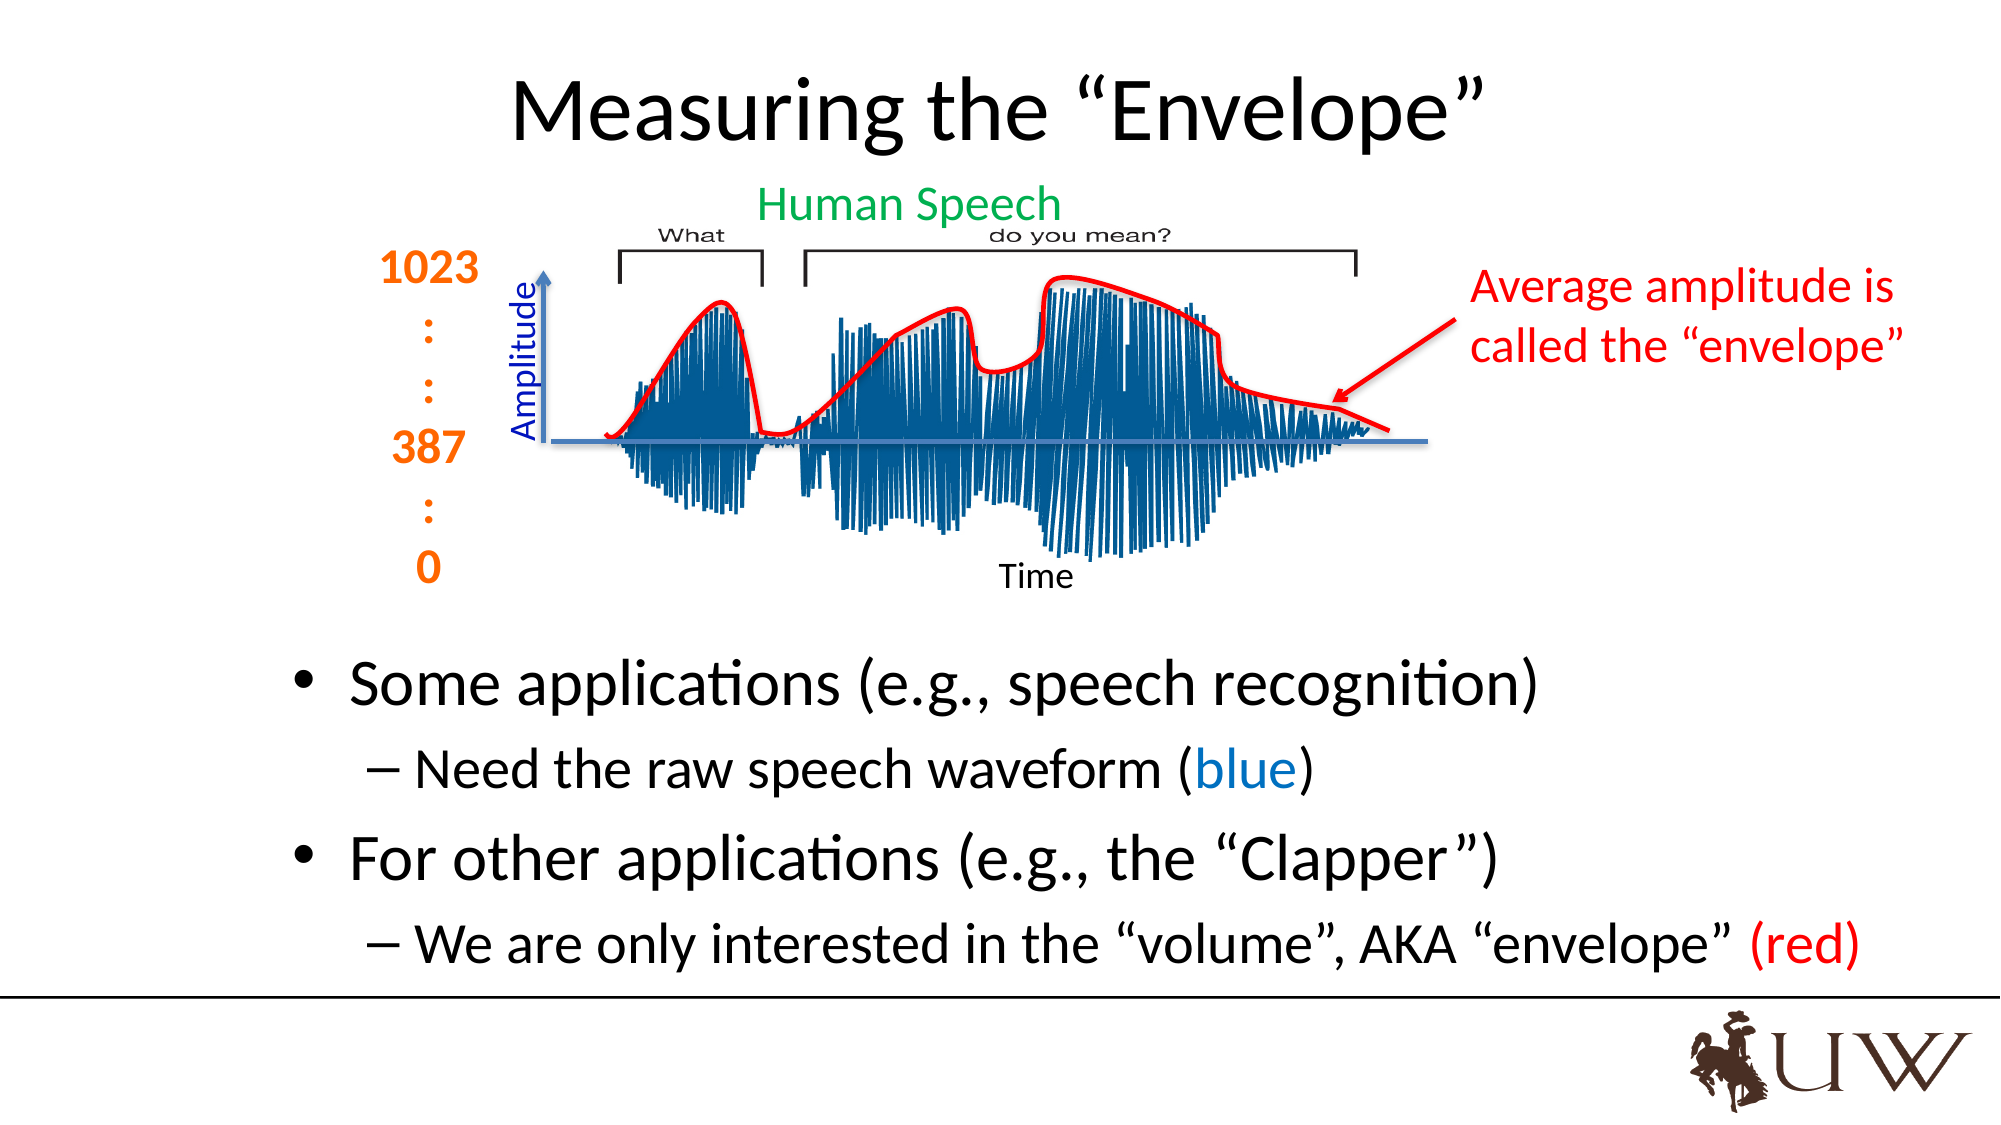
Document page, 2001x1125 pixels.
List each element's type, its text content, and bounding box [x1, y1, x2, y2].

title Measuring the “Envelope” [99, 40, 1900, 229]
list Some applications (e.g., speech recognition) Need the raw speech waveform (blue) For other applications (e.g., the “Clapper”) We are only interested in the “volume”, AKA “envelope” (red) [278, 631, 1922, 1013]
text_box Average amplitude is called the “envelope” [1455, 244, 1948, 380]
text_box 1023 : : 387 : 0 [363, 225, 494, 601]
picture [0, 996, 2000, 1125]
text_box [1374, 318, 1456, 376]
text_box [536, 270, 551, 444]
text_box [1374, 423, 1390, 432]
picture [605, 227, 1370, 562]
text_box Time [983, 571, 1090, 604]
text_box Amplitude [490, 266, 550, 456]
text_box Human Speech [742, 163, 1078, 226]
